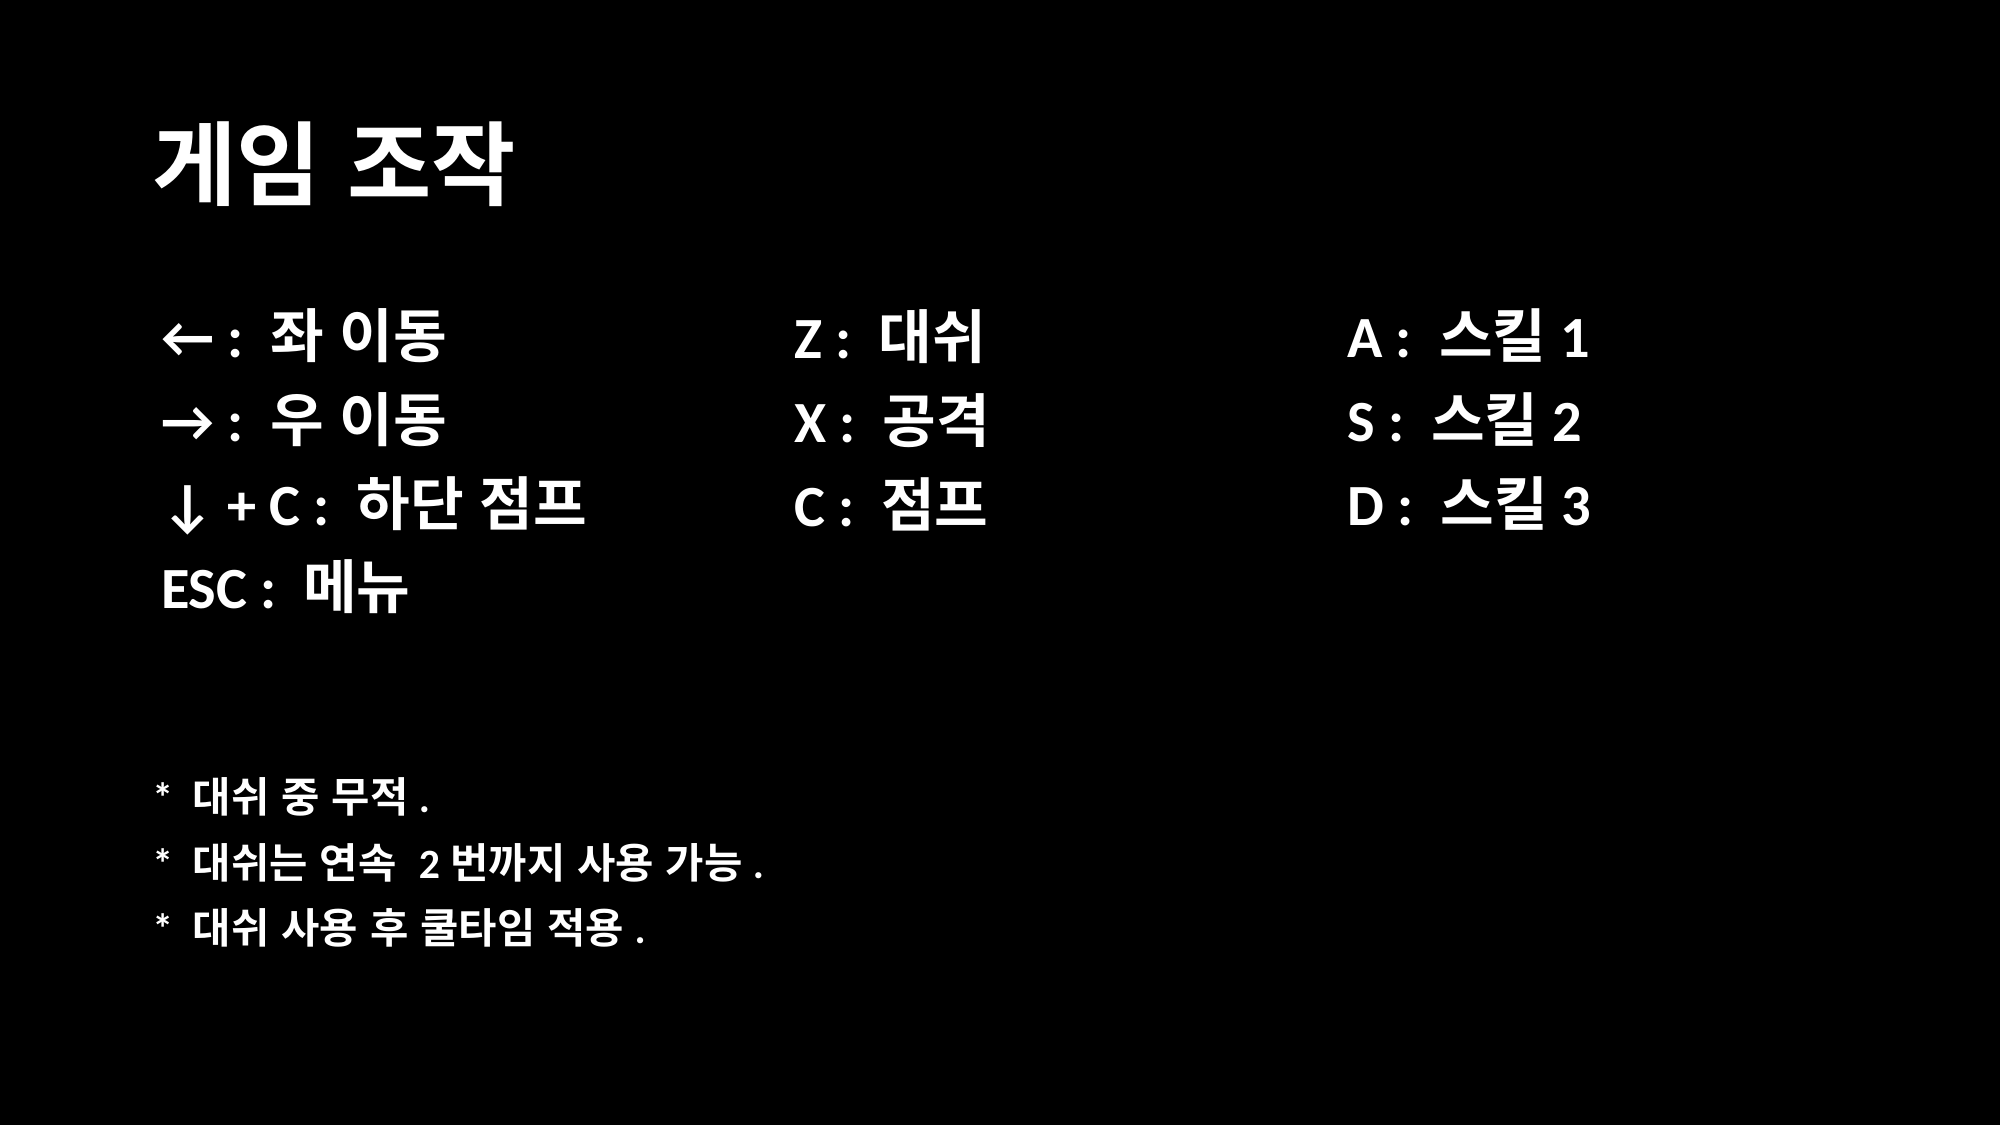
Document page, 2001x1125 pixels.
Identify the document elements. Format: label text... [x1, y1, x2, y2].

text_box * 대쉬 중 무적. * 대쉬는 연속 2번까지 사용 가능. * 대쉬 사용 후 쿨타임 적용. [137, 768, 948, 986]
list Z : 대쉬 X : 공격 C : 점프 [779, 301, 1221, 554]
title 게임 조작 [137, 59, 1863, 278]
text_box ← : 좌 이동 → : 우 이동 ↓ + C : 하단 점프 ESC : 메뉴 [145, 299, 668, 664]
text_box A : 스킬1 S : 스킬2 D : 스킬3 [1332, 300, 1774, 553]
